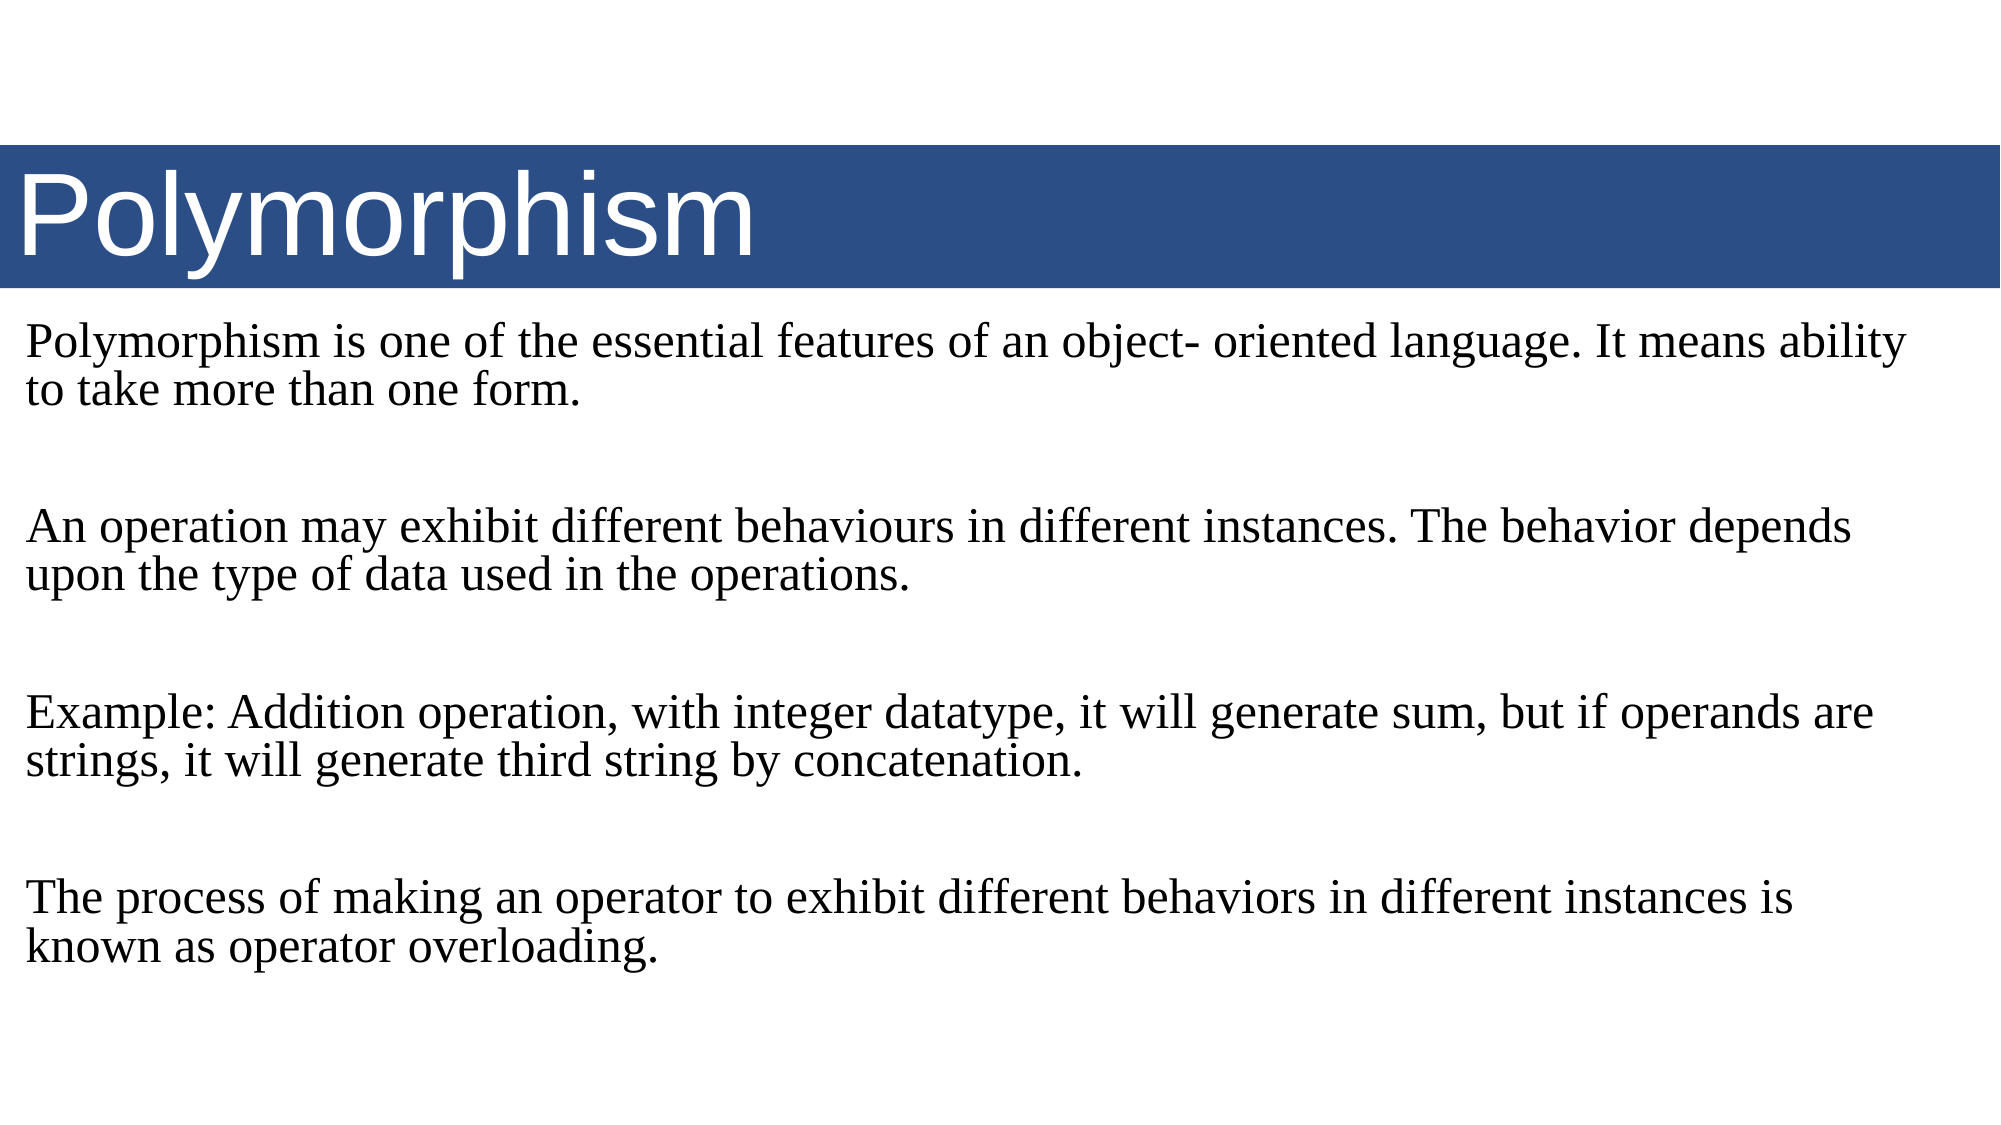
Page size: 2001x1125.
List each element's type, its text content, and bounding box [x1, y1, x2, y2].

title Polymorphism [0, 145, 2000, 289]
subtitle Polymorphism is one of the essential features of an object- oriented language. It means ability to take more than one form. An operation may exhibit different behaviours in different instances. The behavior depends upon the type of data used in the operations. Example: Addition operation, with integer datatype, it will generate sum, but if operands are strings, it will generate third string by concatenation. The process of making an operator to exhibit different behaviors in different instances is known as operator overloading. [10, 311, 1952, 1041]
